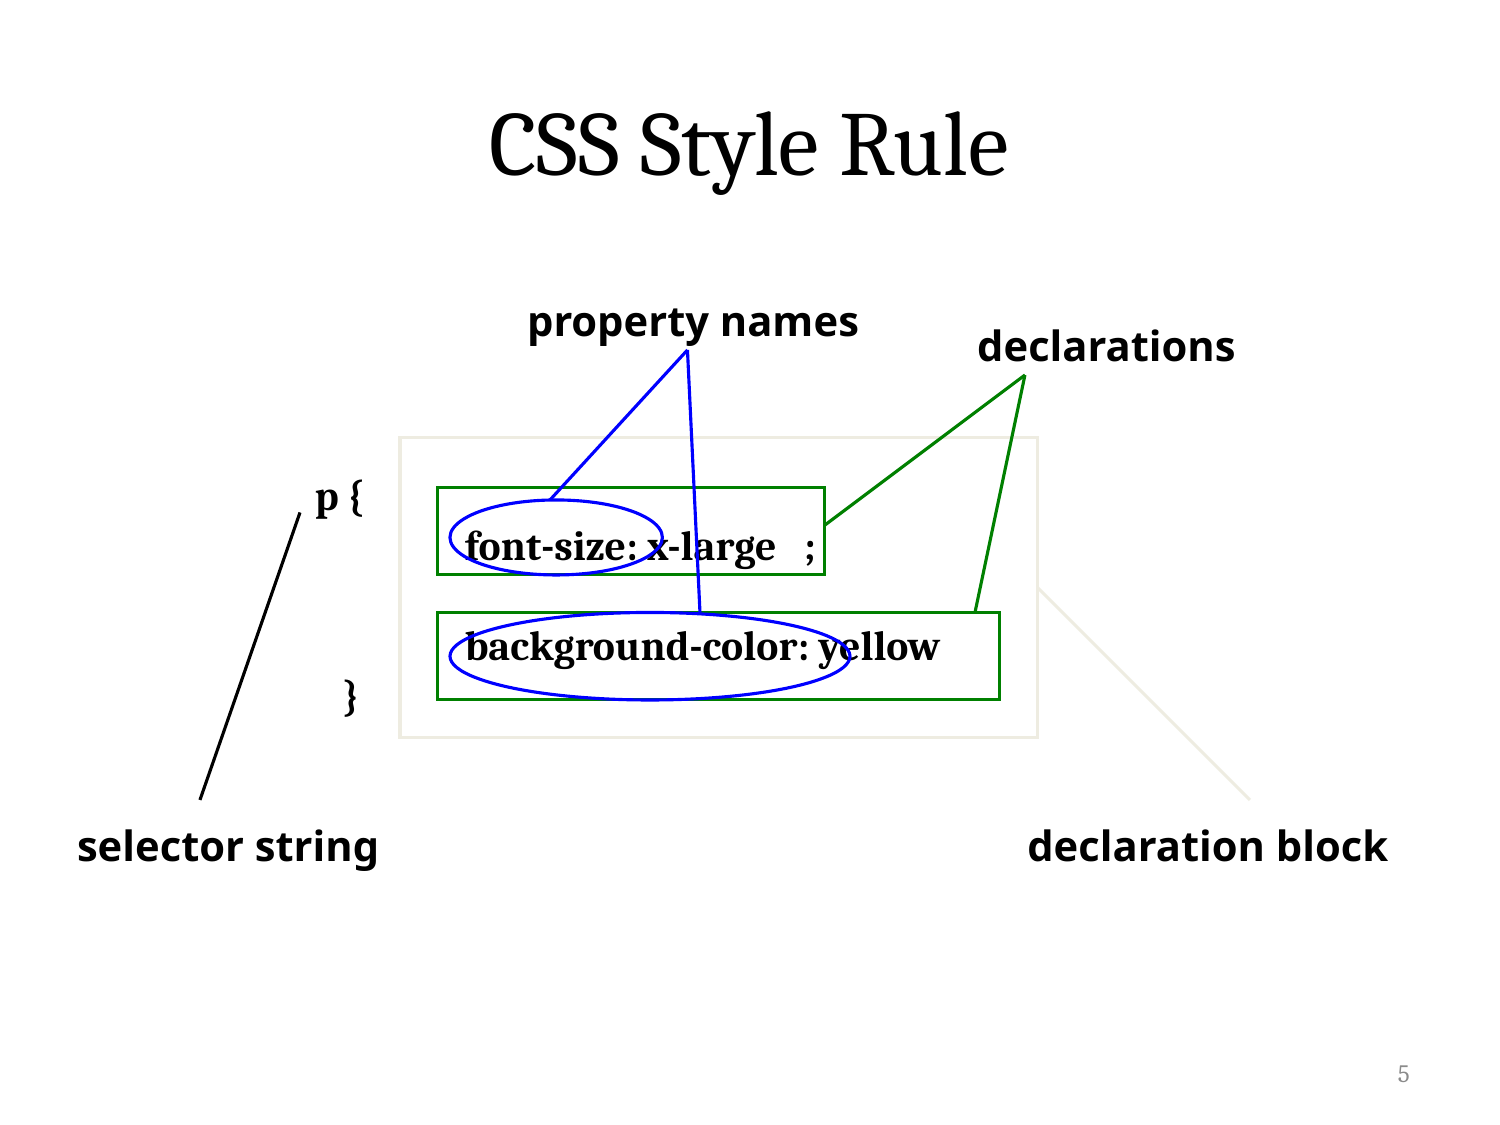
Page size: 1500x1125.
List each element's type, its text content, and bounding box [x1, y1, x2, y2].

text_box selector string [62, 812, 425, 878]
slide_number 5 [1074, 1042, 1425, 1103]
text_box property names [512, 287, 875, 353]
text_box p { font-size: x-large ; background-color: yellow } [300, 287, 1100, 900]
title CSS Style Rule [75, 45, 1425, 233]
text_box [450, 612, 850, 700]
text_box declaration block [1012, 812, 1425, 878]
text_box [399, 437, 1038, 738]
text_box declarations [962, 312, 1325, 378]
text_box [449, 499, 663, 575]
